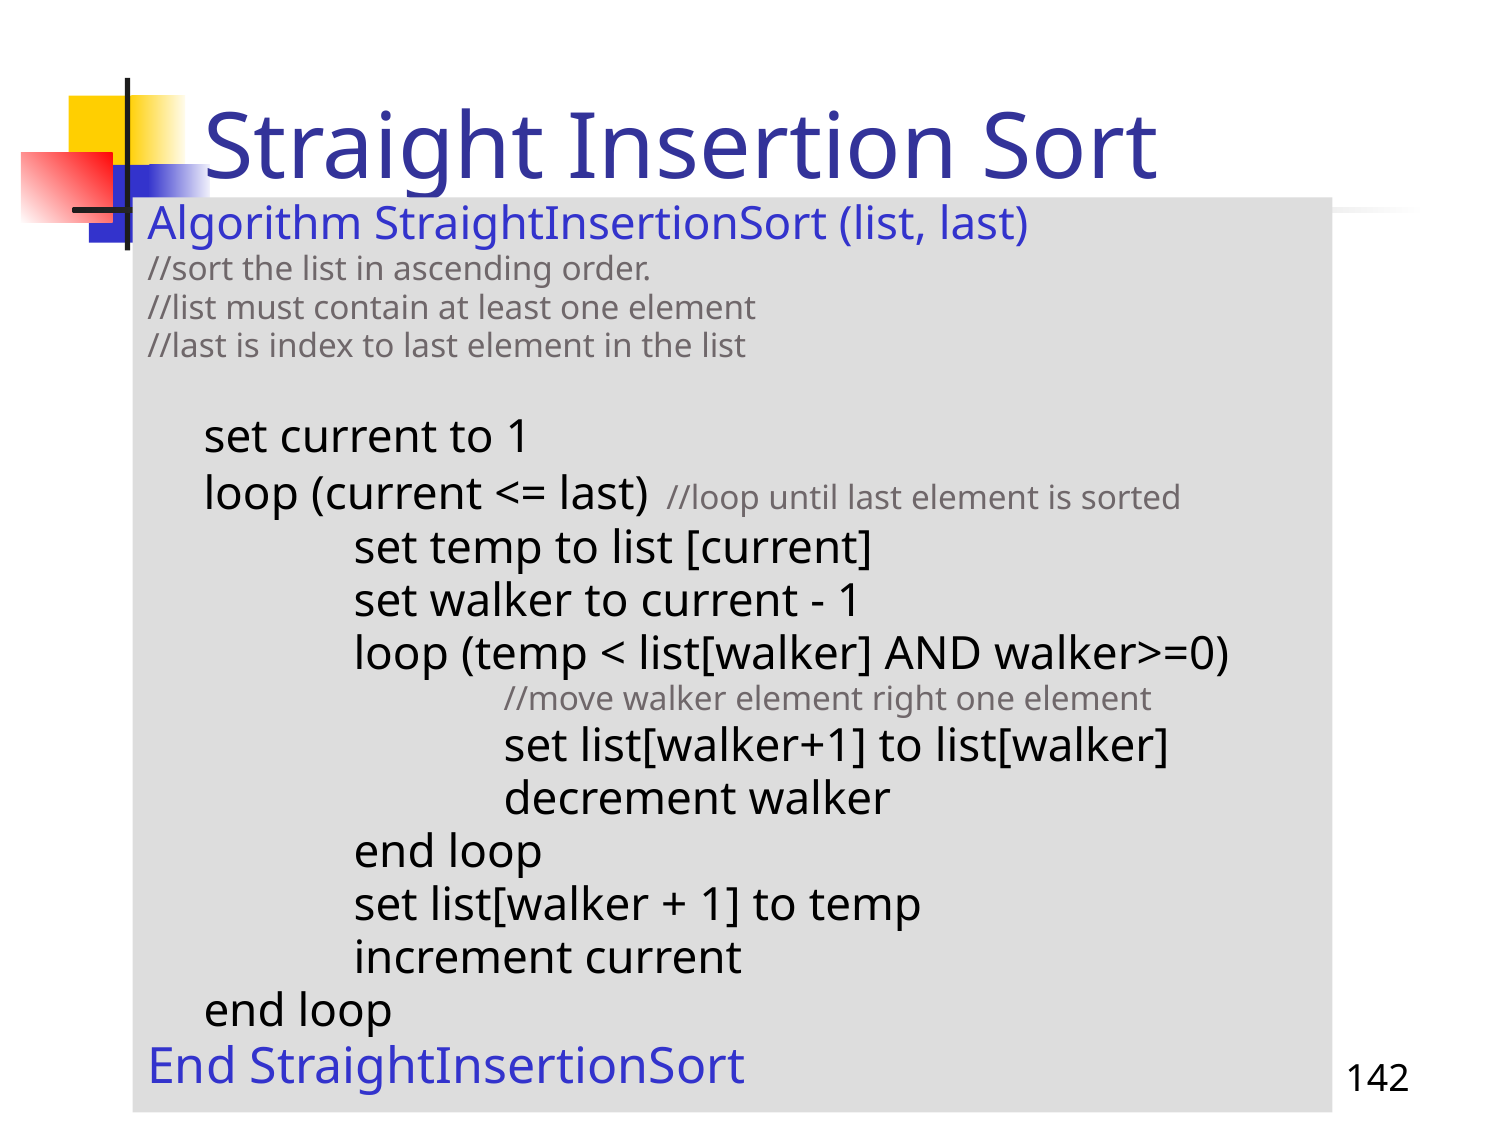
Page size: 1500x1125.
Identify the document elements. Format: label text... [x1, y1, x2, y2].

title Straight Insertion Sort [188, 16, 1468, 205]
text_box Algorithm StraightInsertionSort (list, last) //sort the list in ascending order. //list must contain at least one element //last is index to last element in the list set current to 1 loop (current <= last) //loop until last element is sorted set temp to list [current] set walker to current - 1 loop (temp < list[walker] AND walker>=0) //move walker element right one element set list[walker+1] to list[walker] decrement walker end loop set list[walker + 1] to temp increment current end loop End StraightInsertionSort [132, 197, 1333, 1113]
slide_number 142 [1333, 1037, 1426, 1113]
